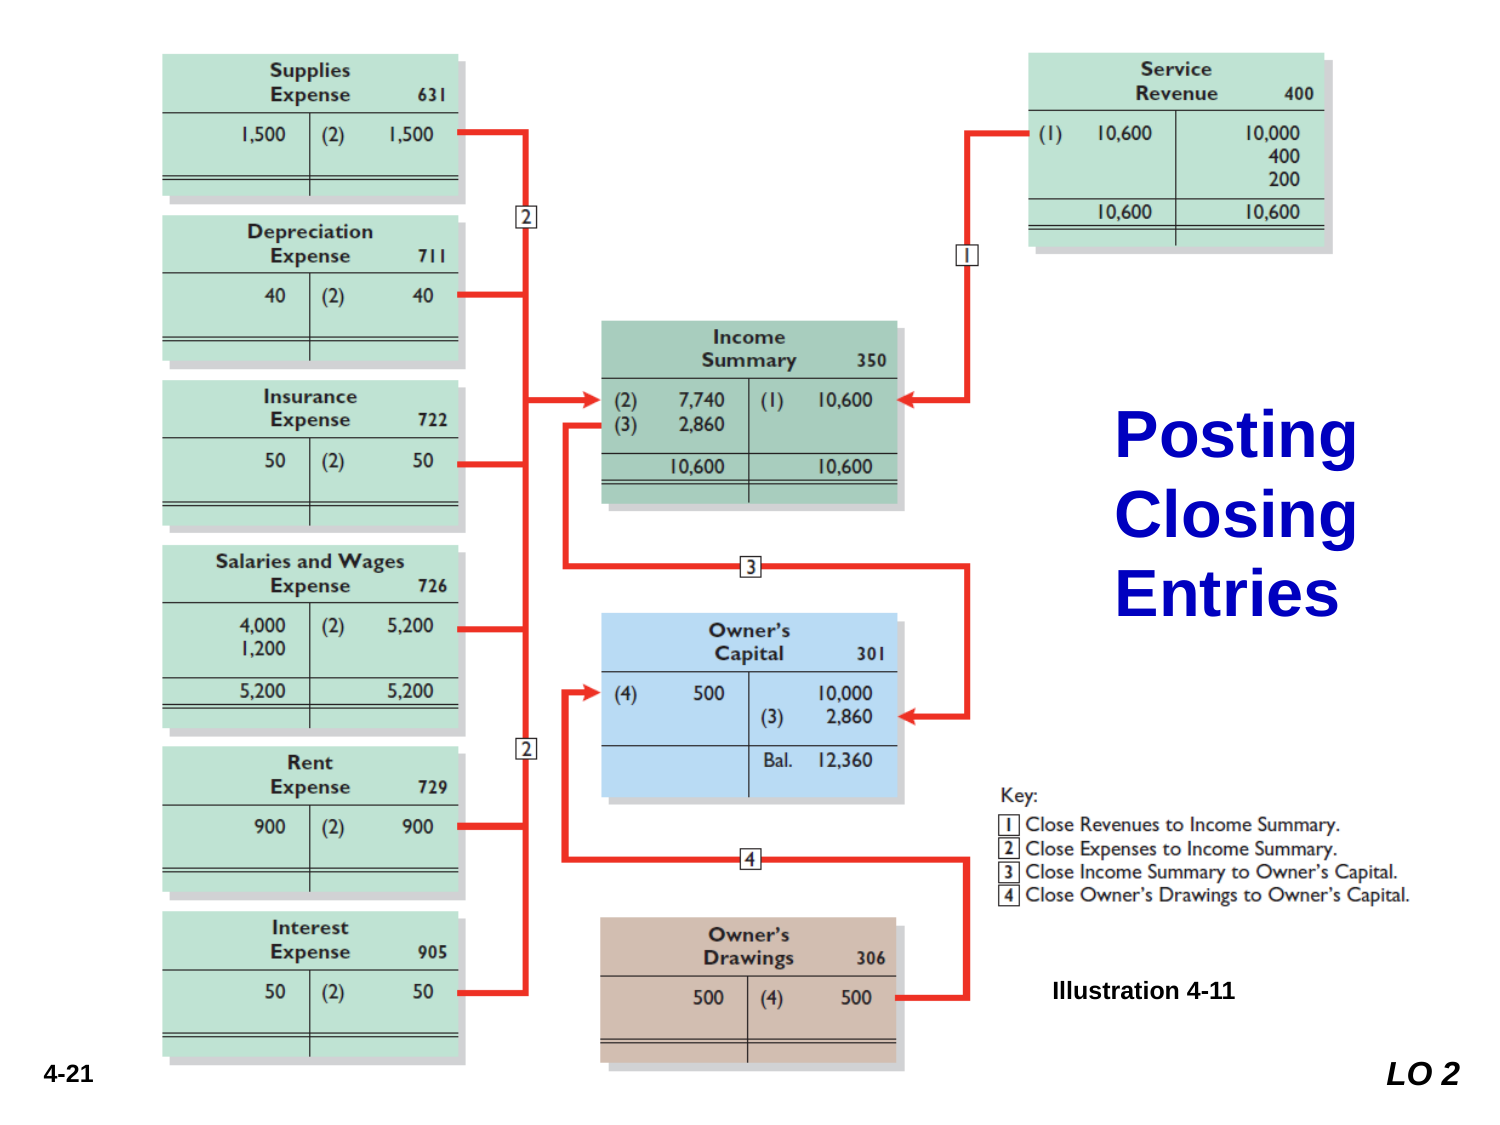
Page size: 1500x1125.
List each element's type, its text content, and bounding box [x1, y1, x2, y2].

text_box LO 2 [1350, 1044, 1475, 1100]
picture [153, 47, 1413, 1076]
